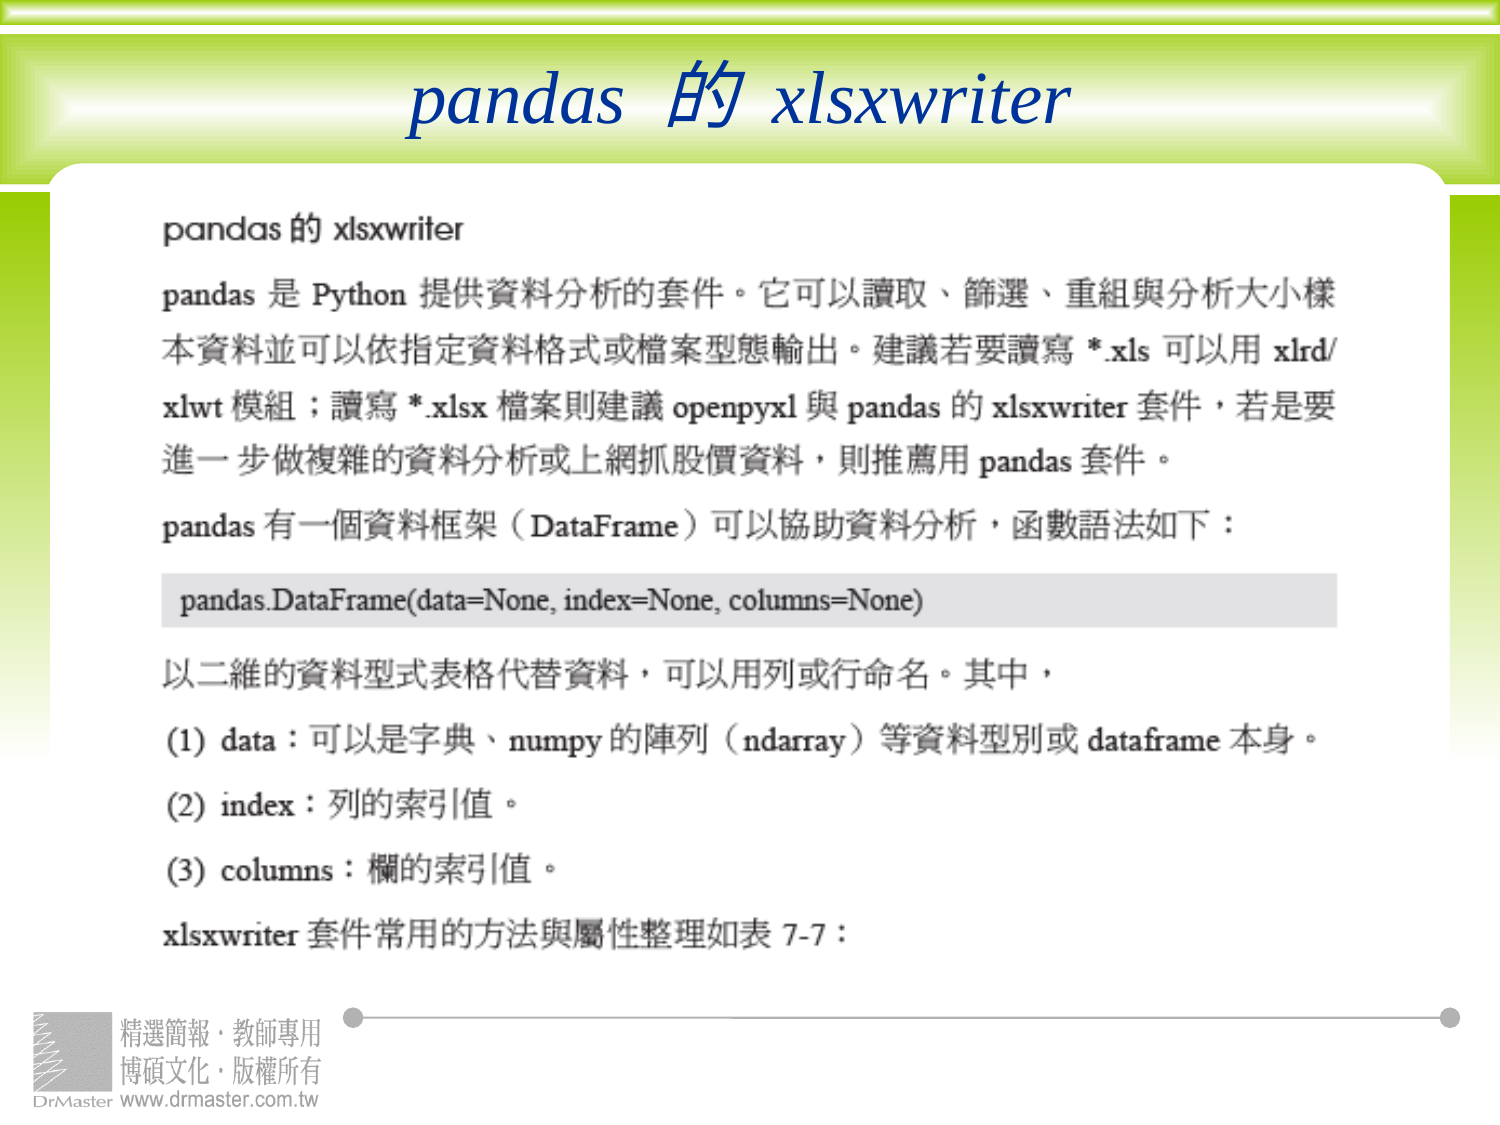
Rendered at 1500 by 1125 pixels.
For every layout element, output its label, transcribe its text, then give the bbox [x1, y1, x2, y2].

picture [33, 1012, 322, 1110]
title pandas 的 xlsxwriter [112, 37, 1388, 150]
picture [146, 206, 1368, 970]
